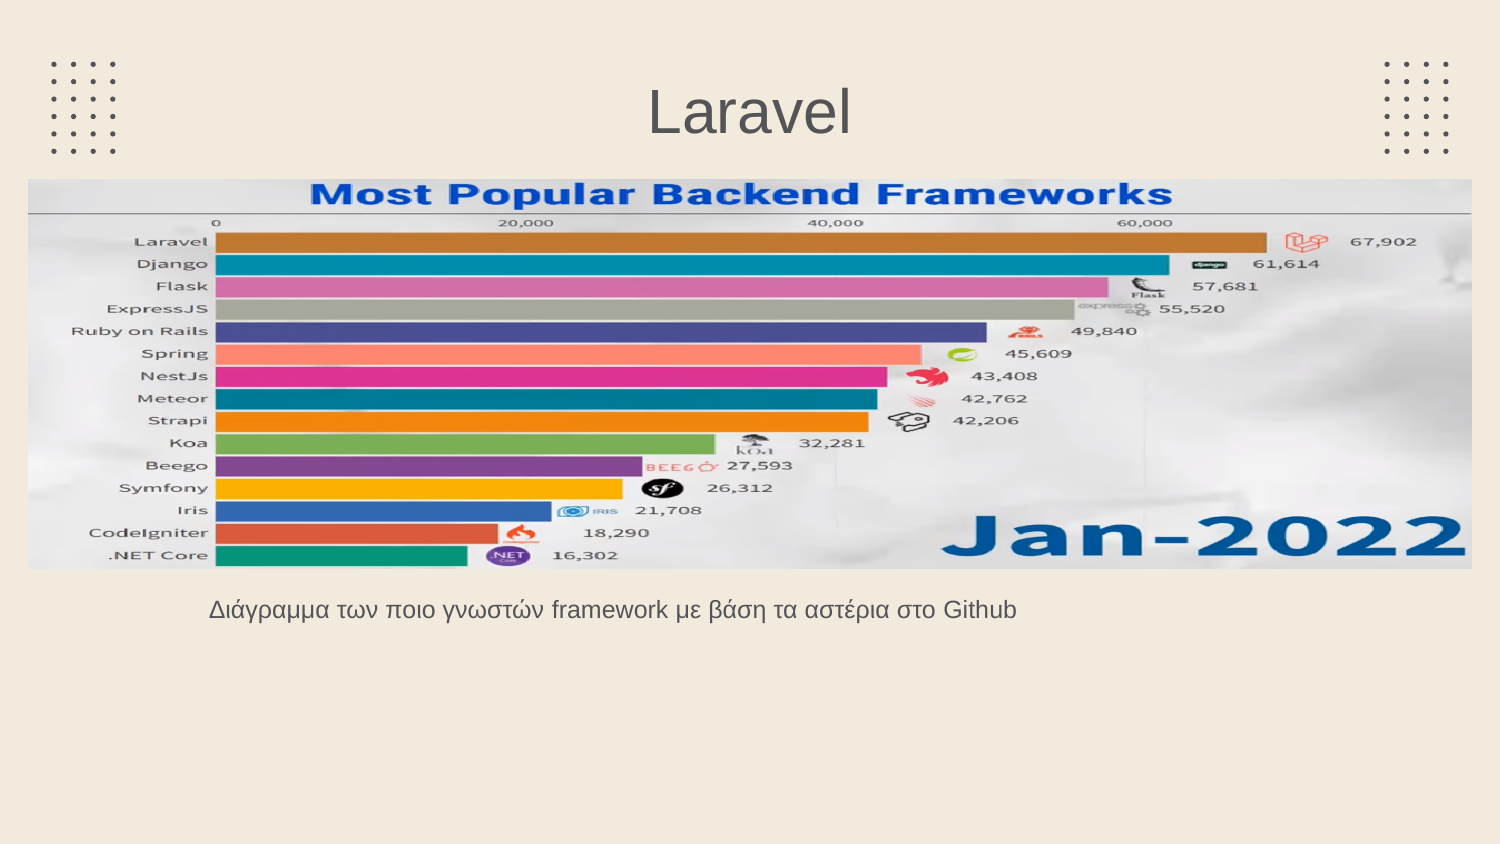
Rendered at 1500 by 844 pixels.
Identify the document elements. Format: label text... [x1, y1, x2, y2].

title Laravel [51, 60, 1449, 155]
text_box Διάγραμμα των ποιο γνωστών framework με βάση τα αστέρια στο Github [208, 593, 1043, 637]
picture [27, 179, 1473, 569]
